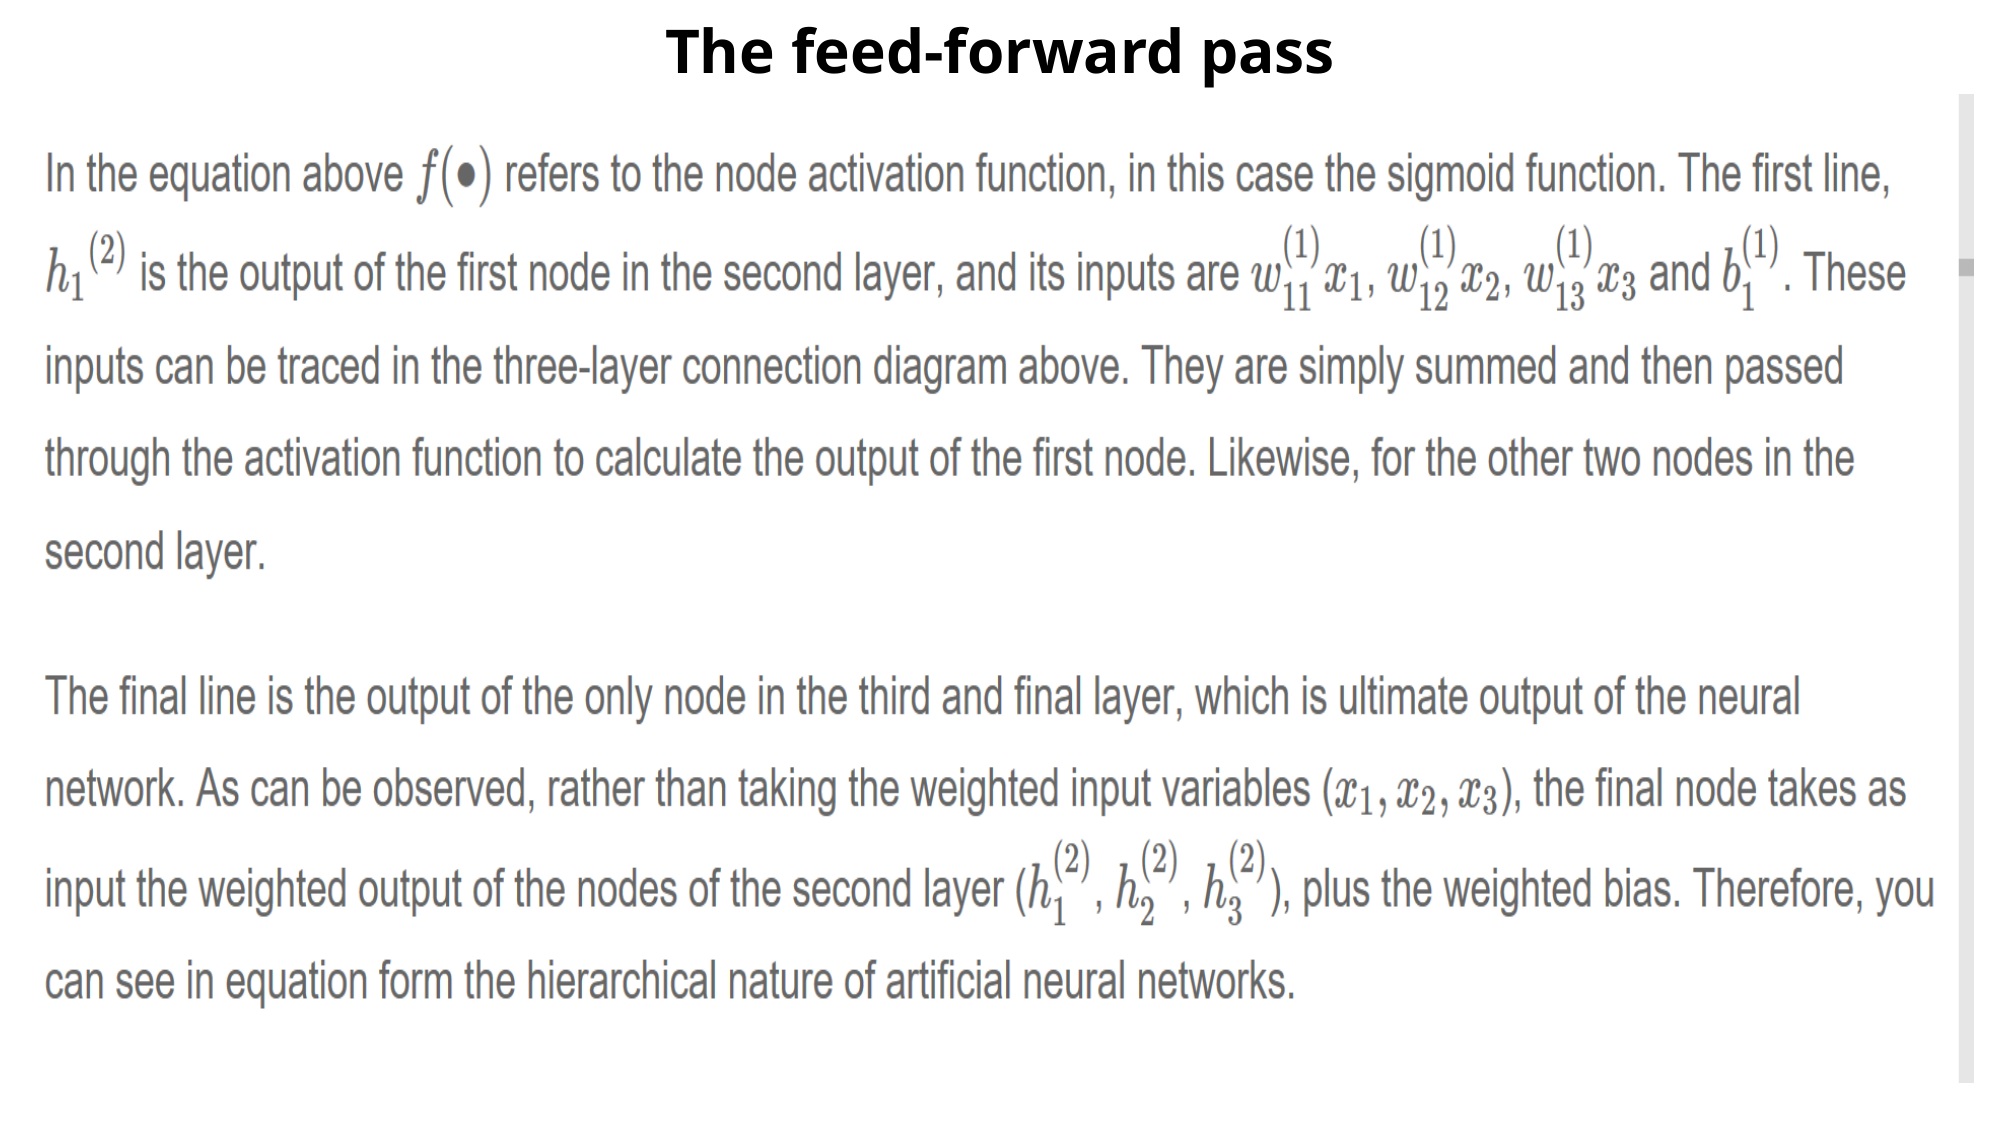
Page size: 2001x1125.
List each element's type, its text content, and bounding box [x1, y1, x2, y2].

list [26, 94, 1974, 1083]
title The feed-forward pass [137, 13, 1863, 94]
